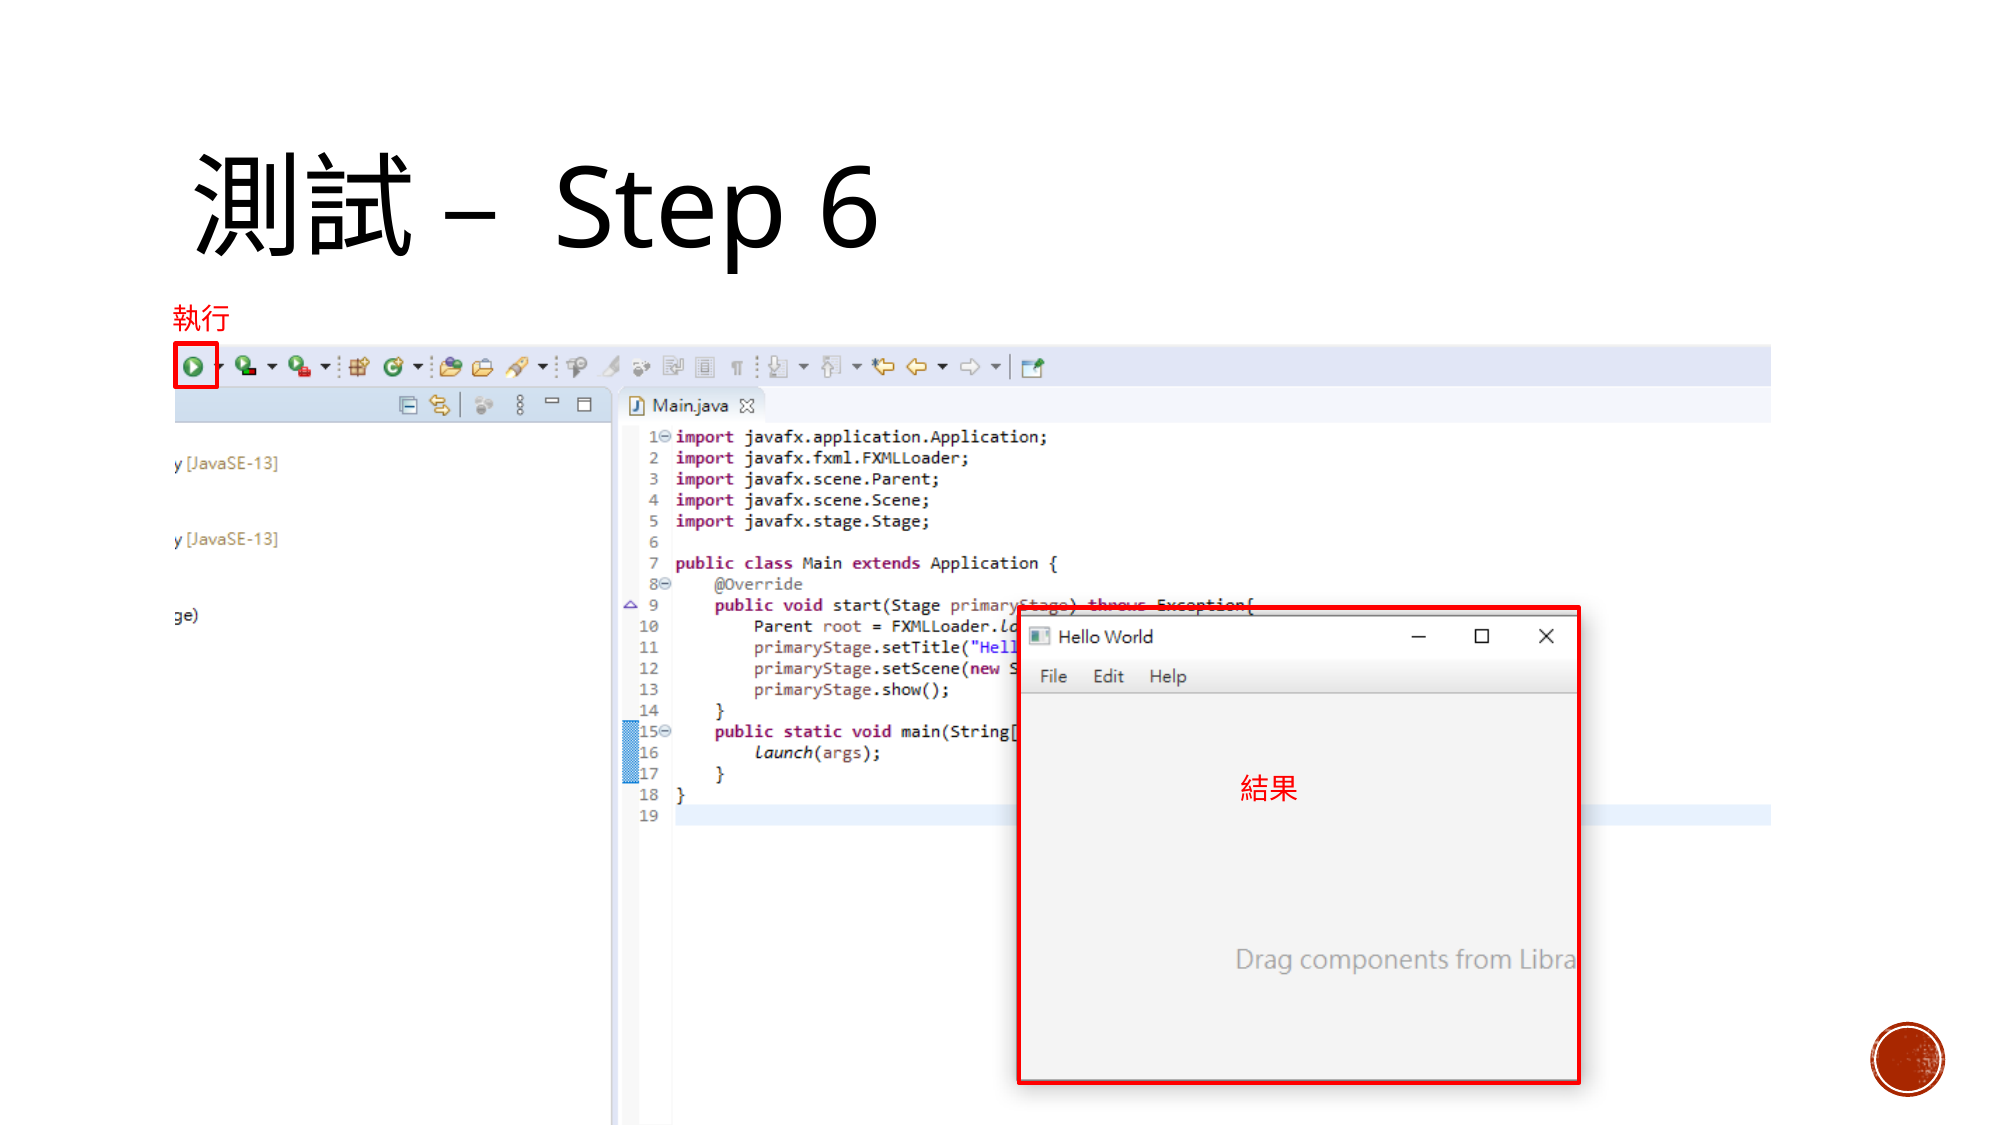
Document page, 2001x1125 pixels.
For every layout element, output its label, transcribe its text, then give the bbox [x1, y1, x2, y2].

text_box 執行 [157, 292, 276, 343]
picture [175, 343, 1772, 1125]
picture [1870, 1021, 1946, 1097]
title 測試 – Step 6 [175, 79, 1826, 344]
